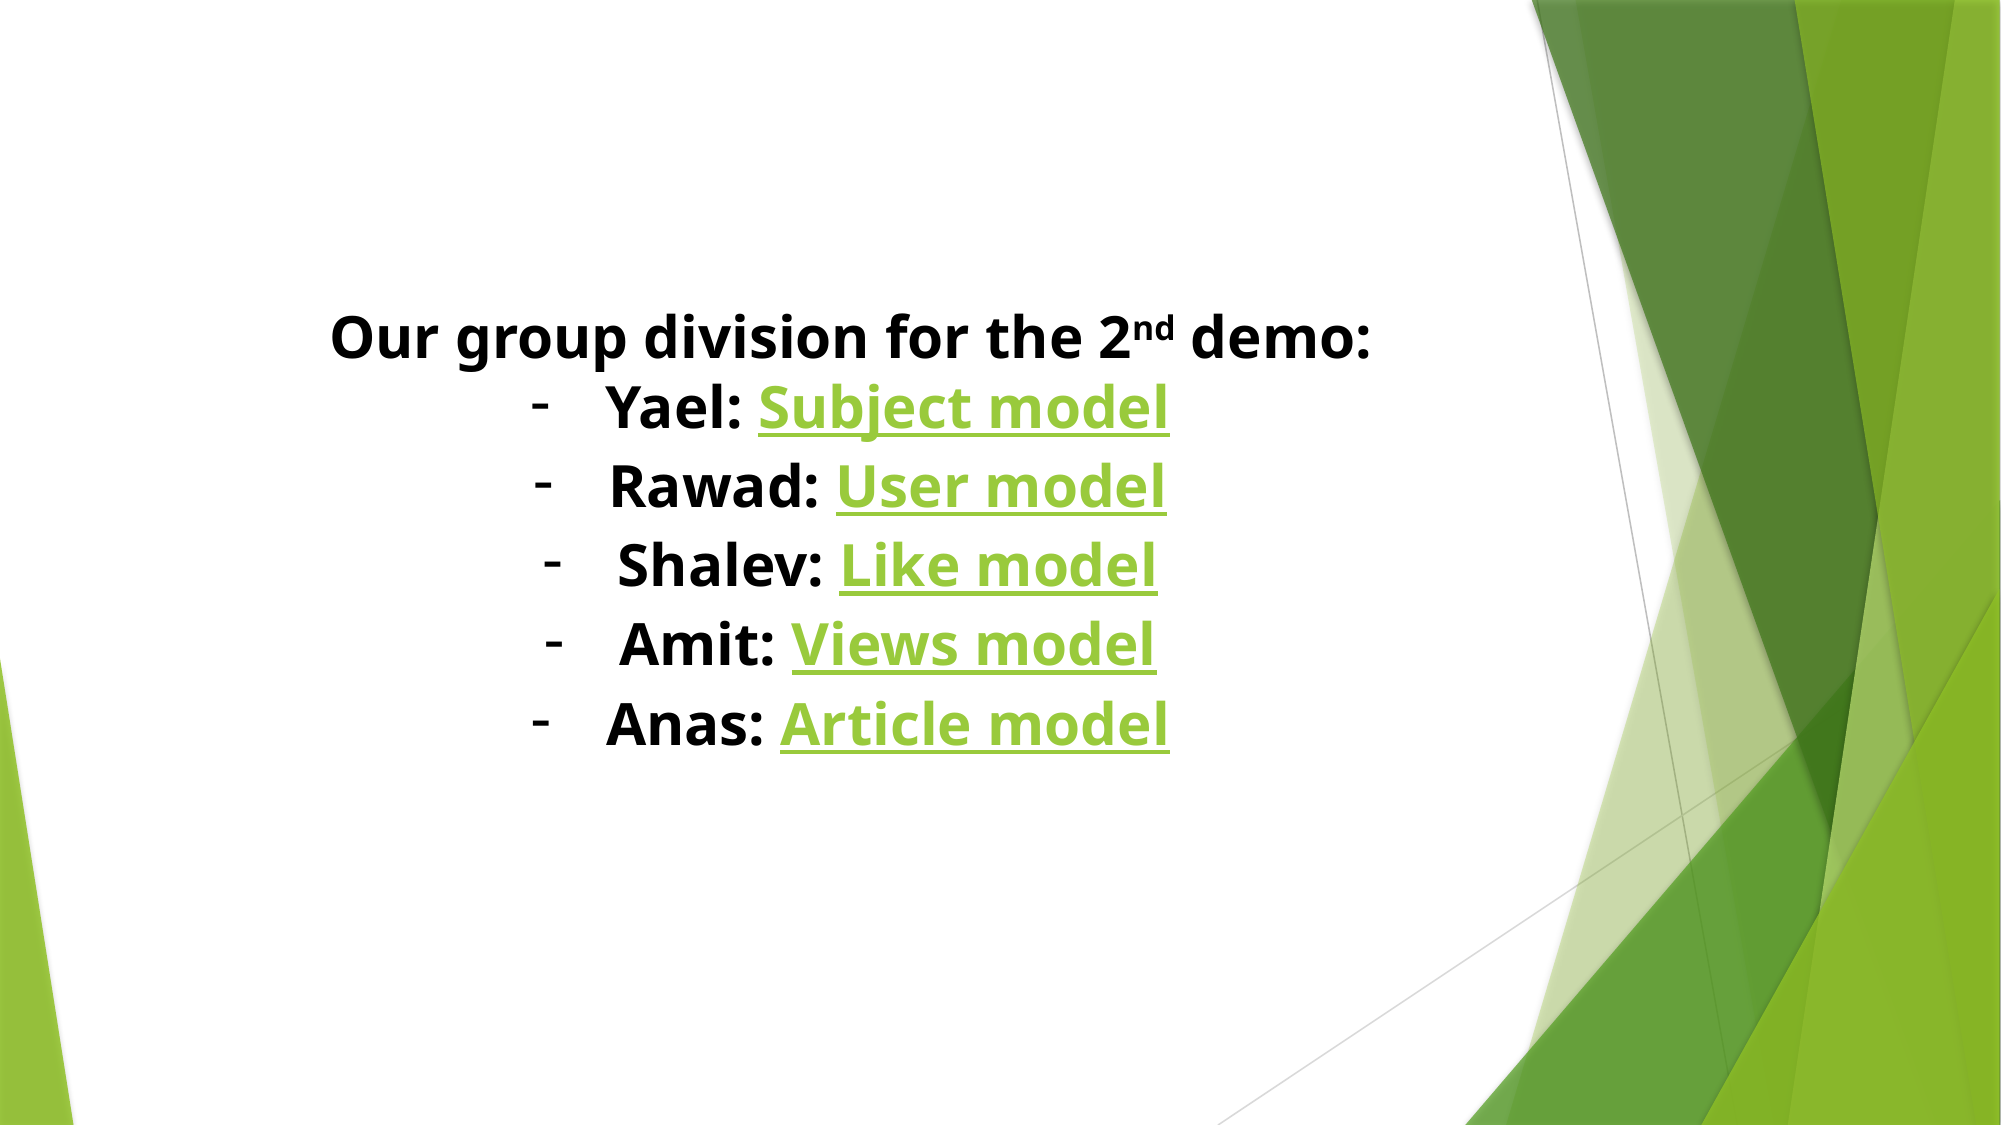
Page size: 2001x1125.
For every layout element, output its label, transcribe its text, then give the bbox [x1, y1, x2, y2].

text_box Our group division for the 2nd demo: Yael: Subject model Rawad: User model Shalev: Like model Amit: Views model Anas: Article model [310, 292, 1391, 914]
